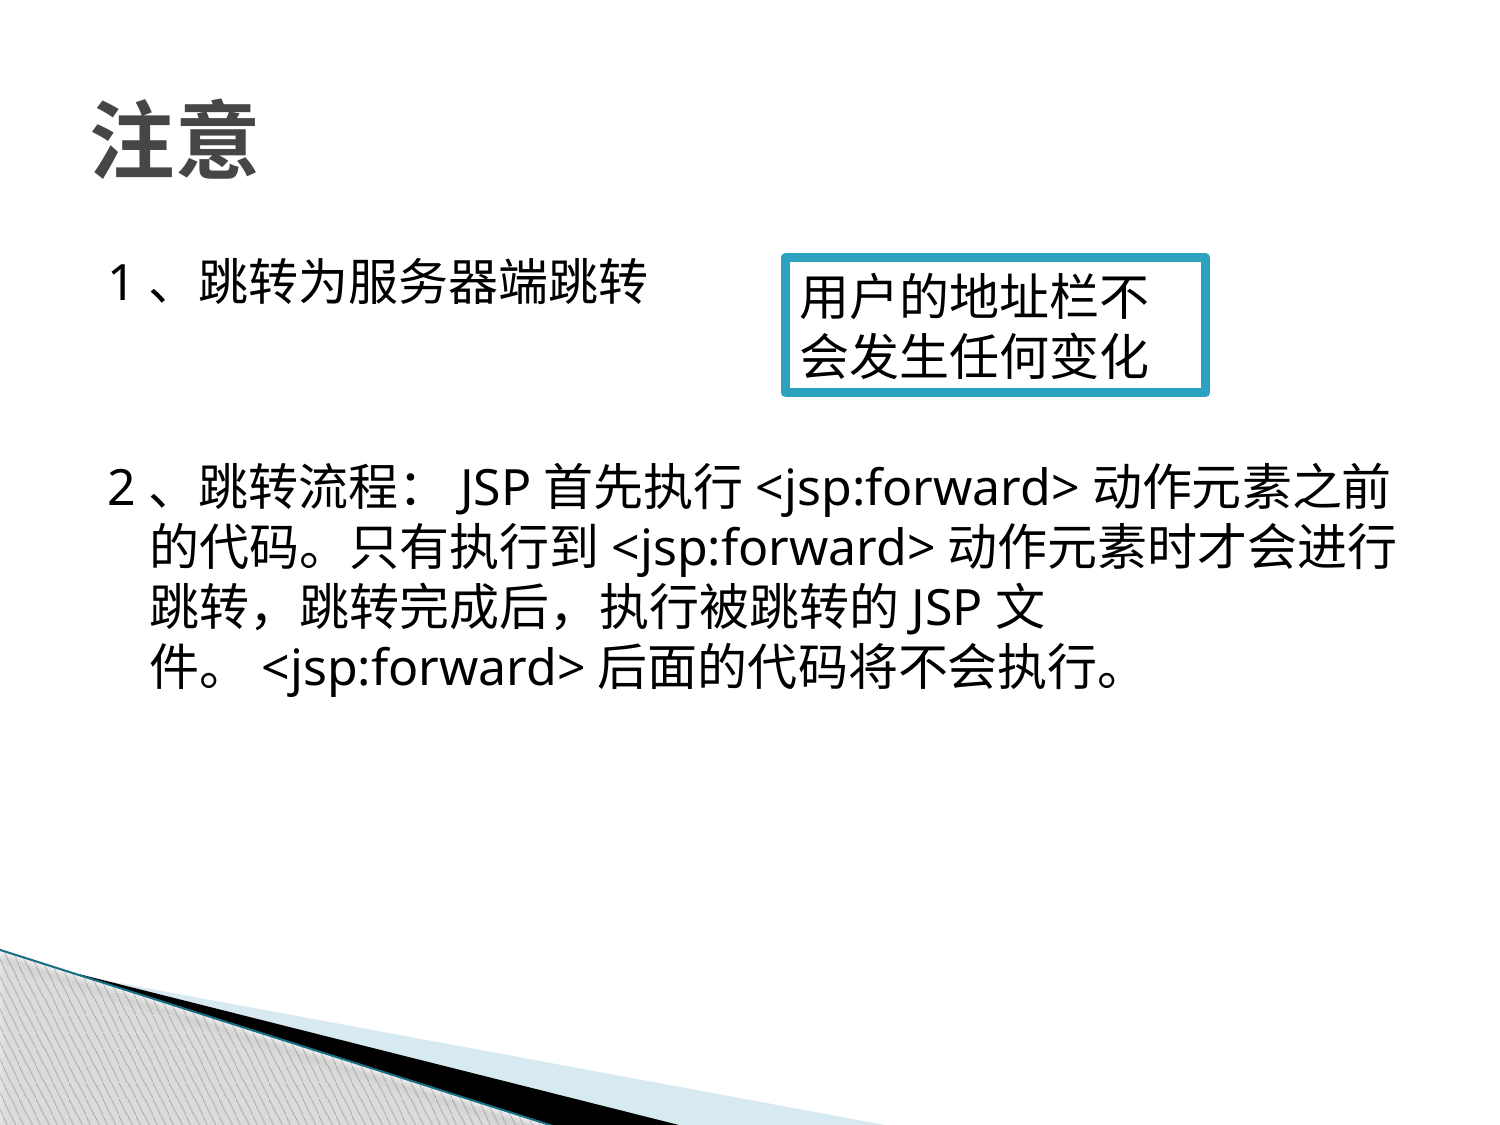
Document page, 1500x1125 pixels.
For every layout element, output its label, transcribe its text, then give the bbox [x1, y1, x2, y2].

title 注意 [75, 45, 1425, 233]
text_box 用户的地址栏不会发生任何变化 [781, 253, 1210, 397]
list 1、跳转为服务器端跳转 2、跳转流程：JSP首先执行<jsp:forward>动作元素之前的代码。只有执行到<jsp:forward>动作元素时才会进行跳转，跳转完成后，执行被跳转的JSP文件。<jsp:forward>后面的代码将不会执行。 [75, 243, 1425, 986]
